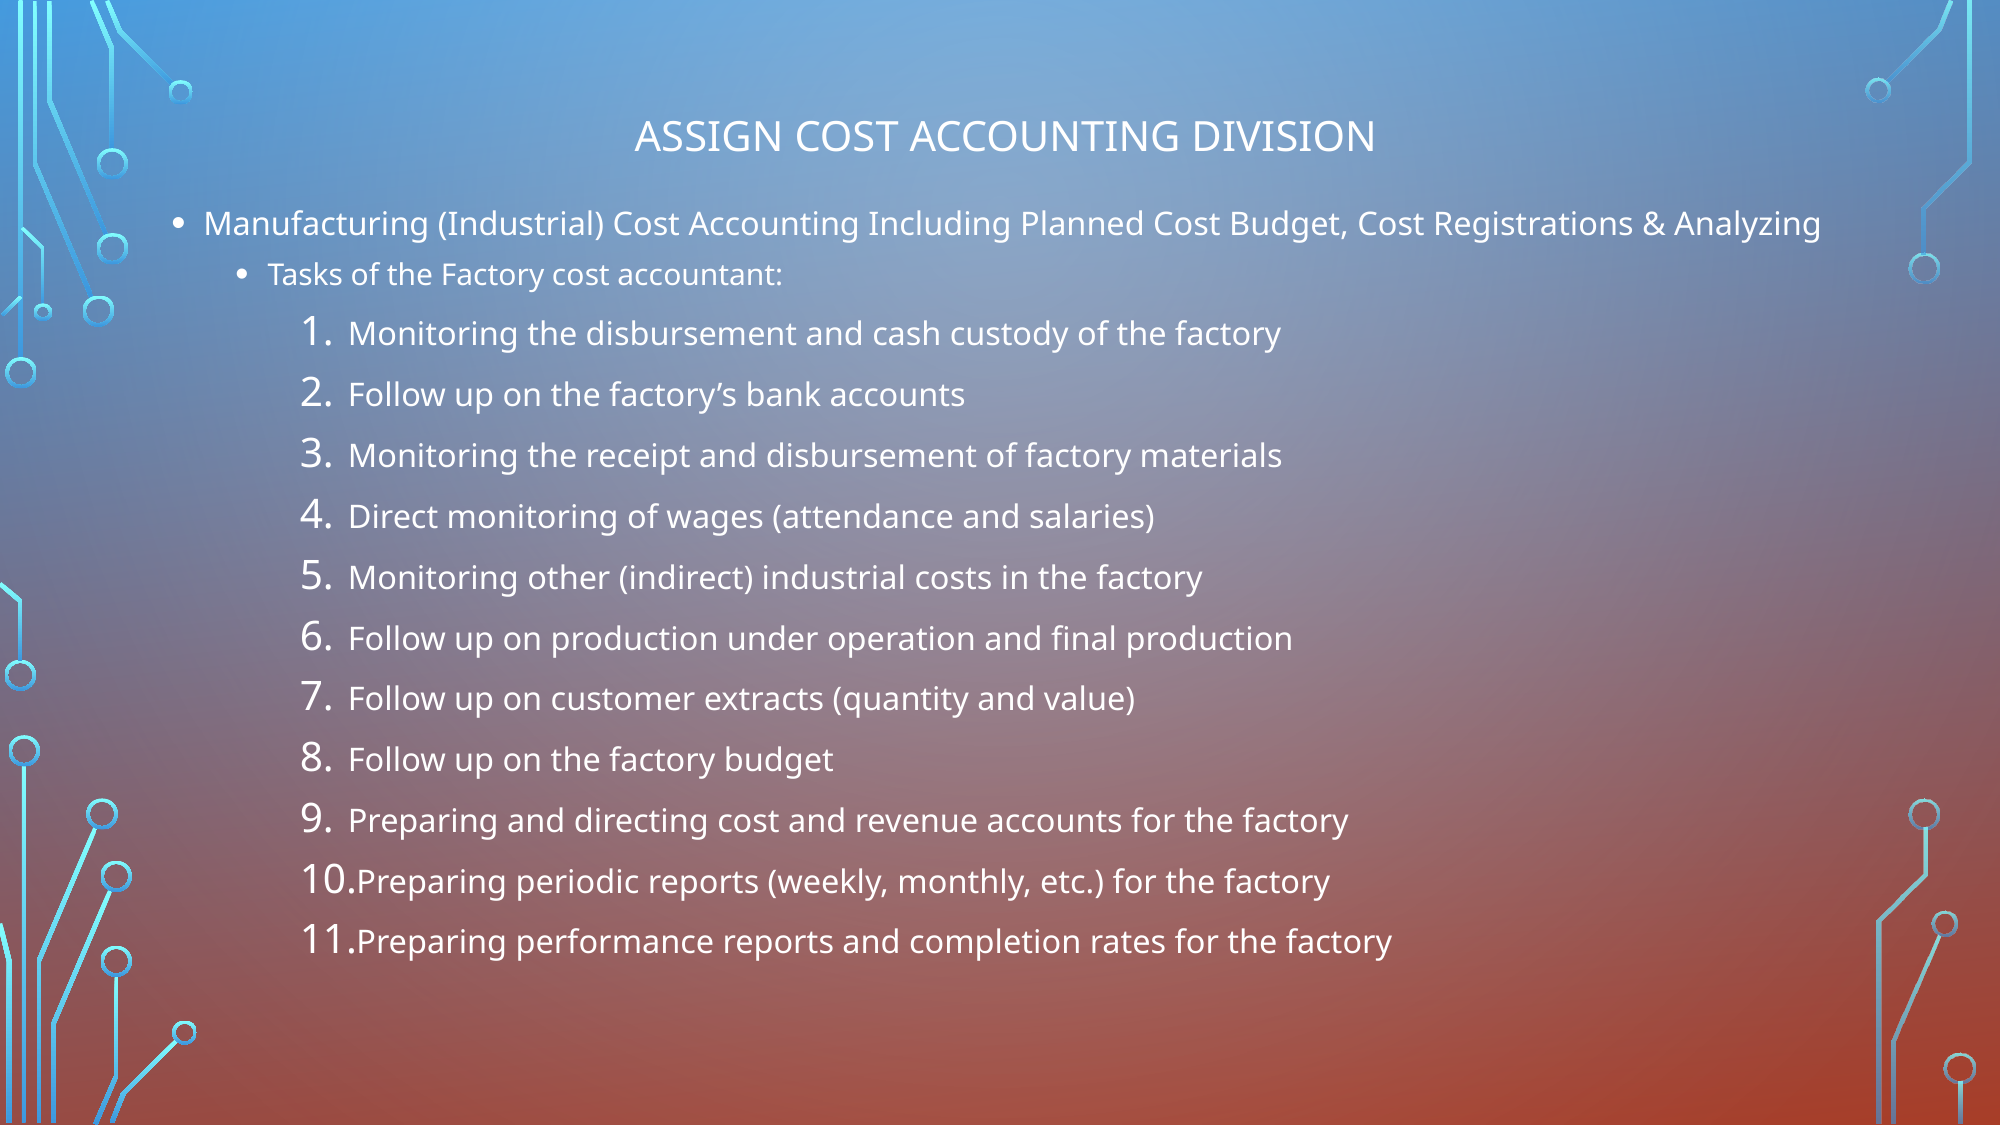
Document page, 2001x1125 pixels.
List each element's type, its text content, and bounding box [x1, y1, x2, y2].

title Assign Cost Accounting Division [136, 101, 1876, 175]
list Manufacturing (Industrial) Cost Accounting Including Planned Cost Budget, Cost Registrations & Analyzing Tasks of the Factory cost accountant: Monitoring the disbursement and cash custody of the factory Follow up on the factory’s bank accounts Monitoring the receipt and disbursement of factory materials Direct monitoring of wages (attendance and salaries) Monitoring other (indirect) industrial costs in the factory Follow up on production under operation and final production Follow up on customer extracts (quantity and value) Follow up on the factory budget Preparing and directing cost and revenue accounts for the factory Preparing periodic reports (weekly, monthly, etc.) for the factory Preparing performance reports and completion rates for the factory [156, 187, 1861, 1012]
